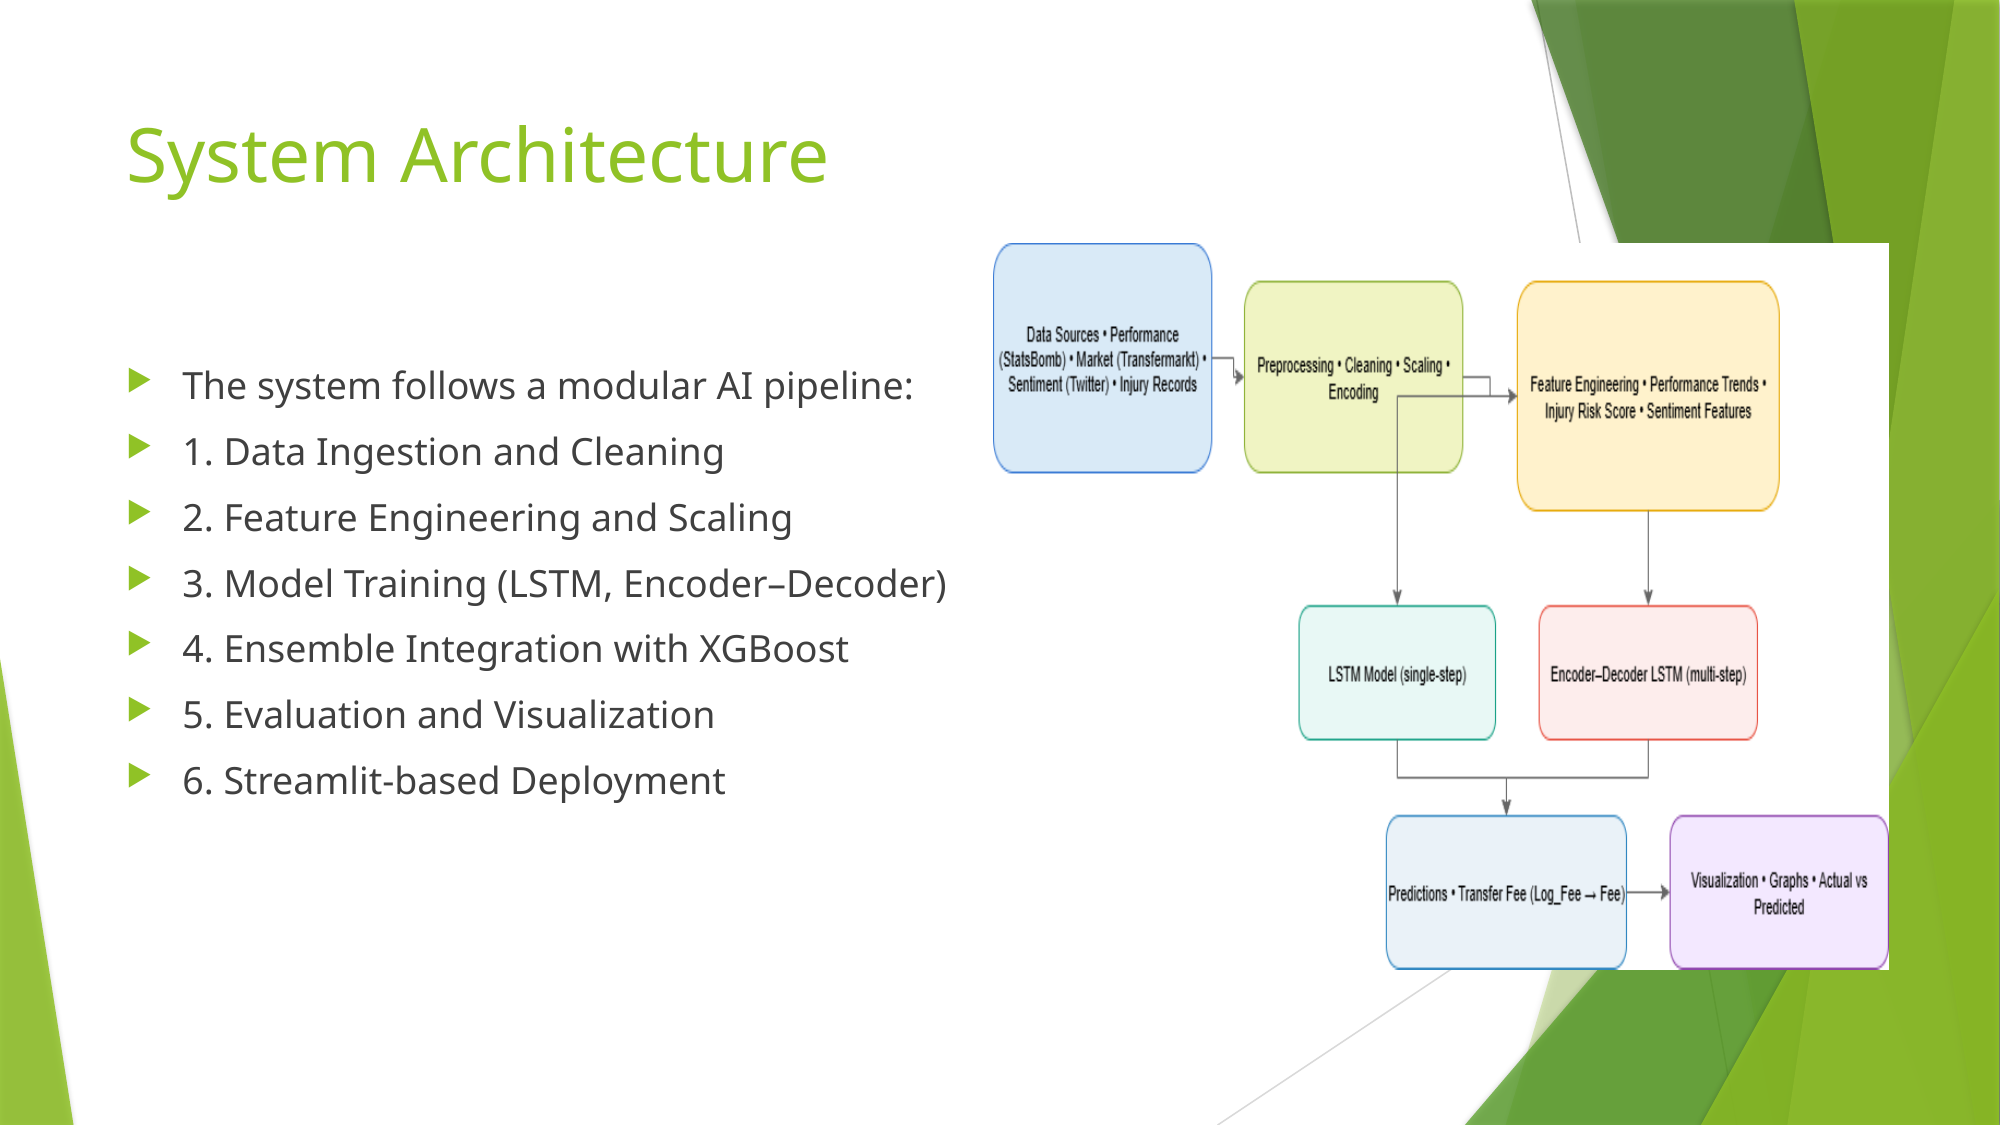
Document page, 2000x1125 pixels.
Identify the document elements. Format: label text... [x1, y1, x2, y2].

title System Architecture [111, 99, 1521, 317]
list The system follows a modular AI pipeline: 1. Data Ingestion and Cleaning 2. Feature Engineering and Scaling 3. Model Training (LSTM, Encoder–Decoder) 4. Ensemble Integration with XGBoost 5. Evaluation and Visualization 6. Streamlit-based Deployment [111, 354, 1521, 992]
picture [993, 242, 1889, 970]
